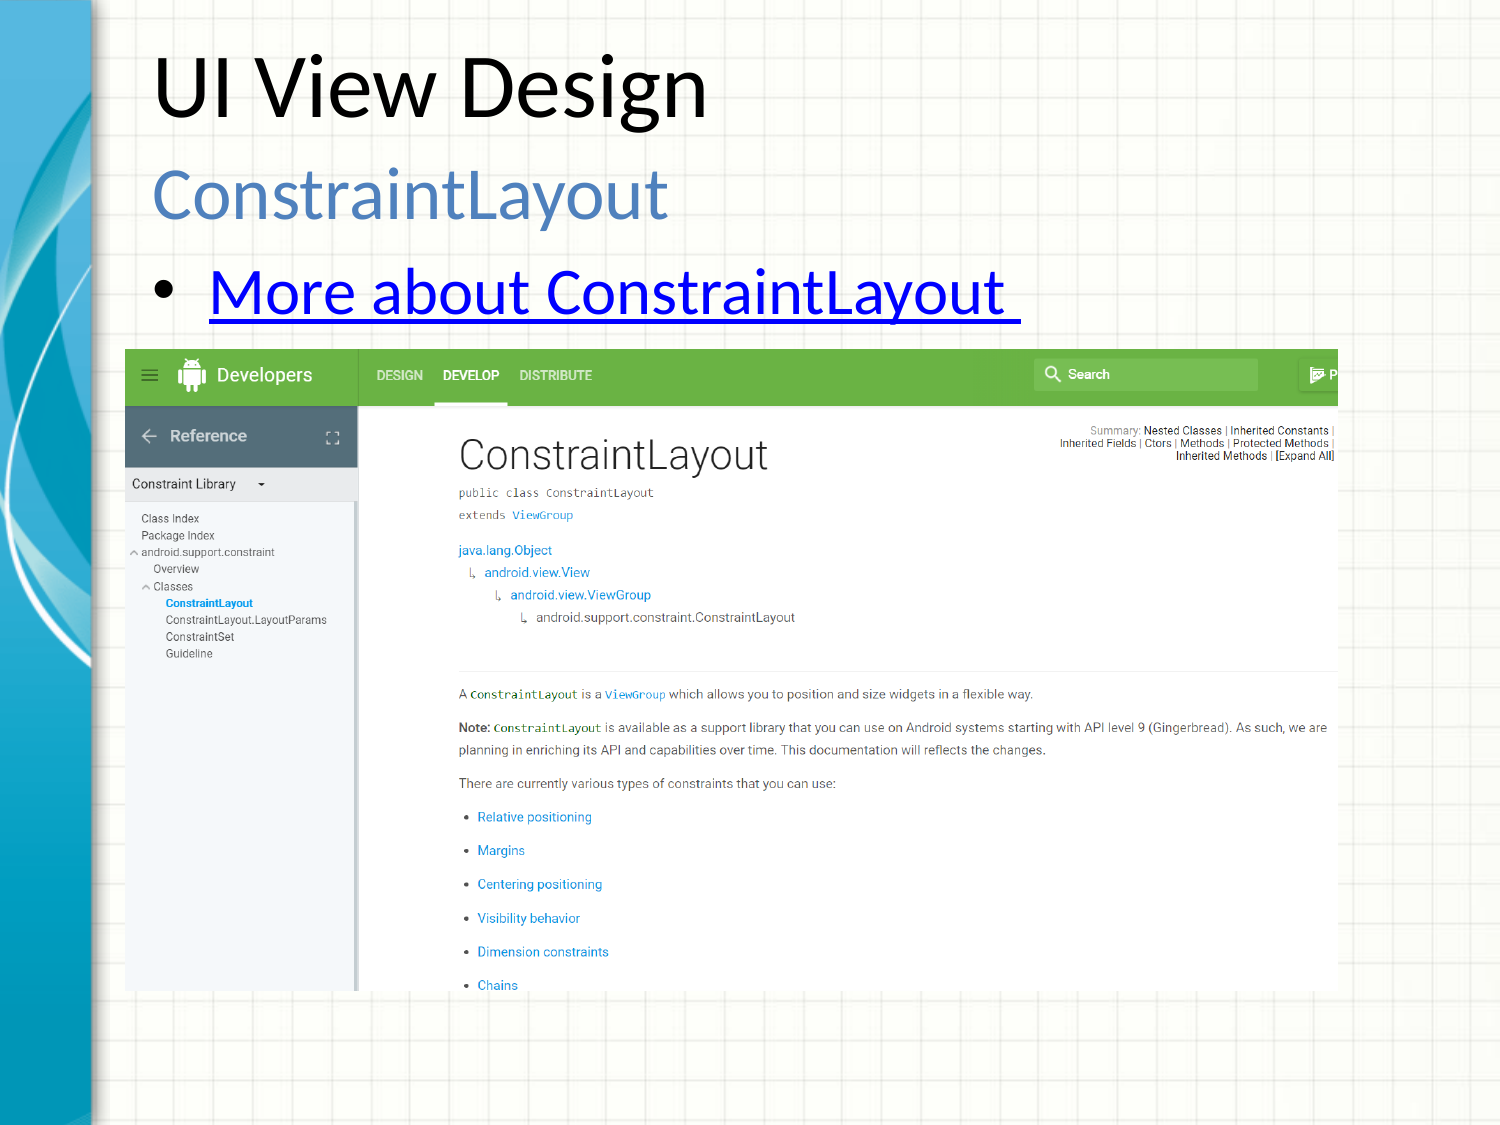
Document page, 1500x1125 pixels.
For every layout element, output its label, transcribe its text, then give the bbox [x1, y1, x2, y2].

title UI View Design [137, 12, 1463, 150]
list ConstraintLayout More about ConstraintLayout [137, 137, 1450, 388]
picture [0, 0, 1500, 1125]
